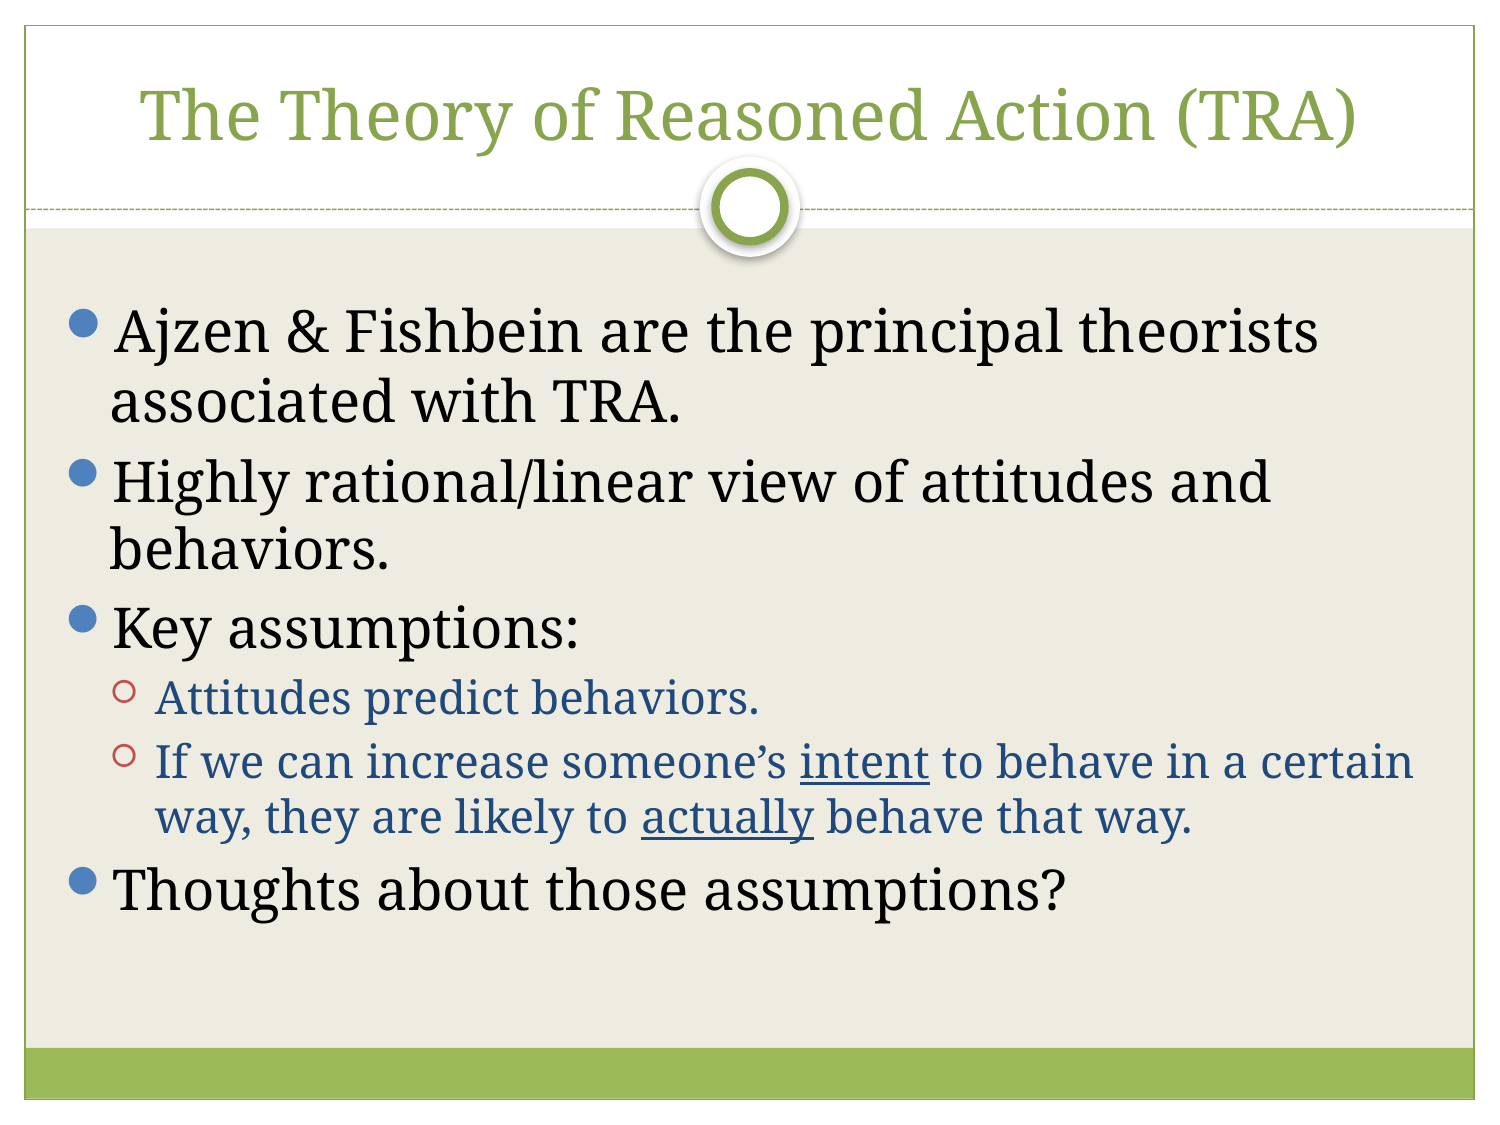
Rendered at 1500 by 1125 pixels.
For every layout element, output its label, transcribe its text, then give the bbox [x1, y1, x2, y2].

title The Theory of Reasoned Action (TRA) [49, 37, 1450, 162]
list Ajzen & Fishbein are the principal theorists associated with TRA. Highly rational/linear view of attitudes and behaviors. Key assumptions: Attitudes predict behaviors. If we can increase someone’s intent to behave in a certain way, they are likely to actually behave that way. Thoughts about those assumptions? [50, 287, 1450, 963]
